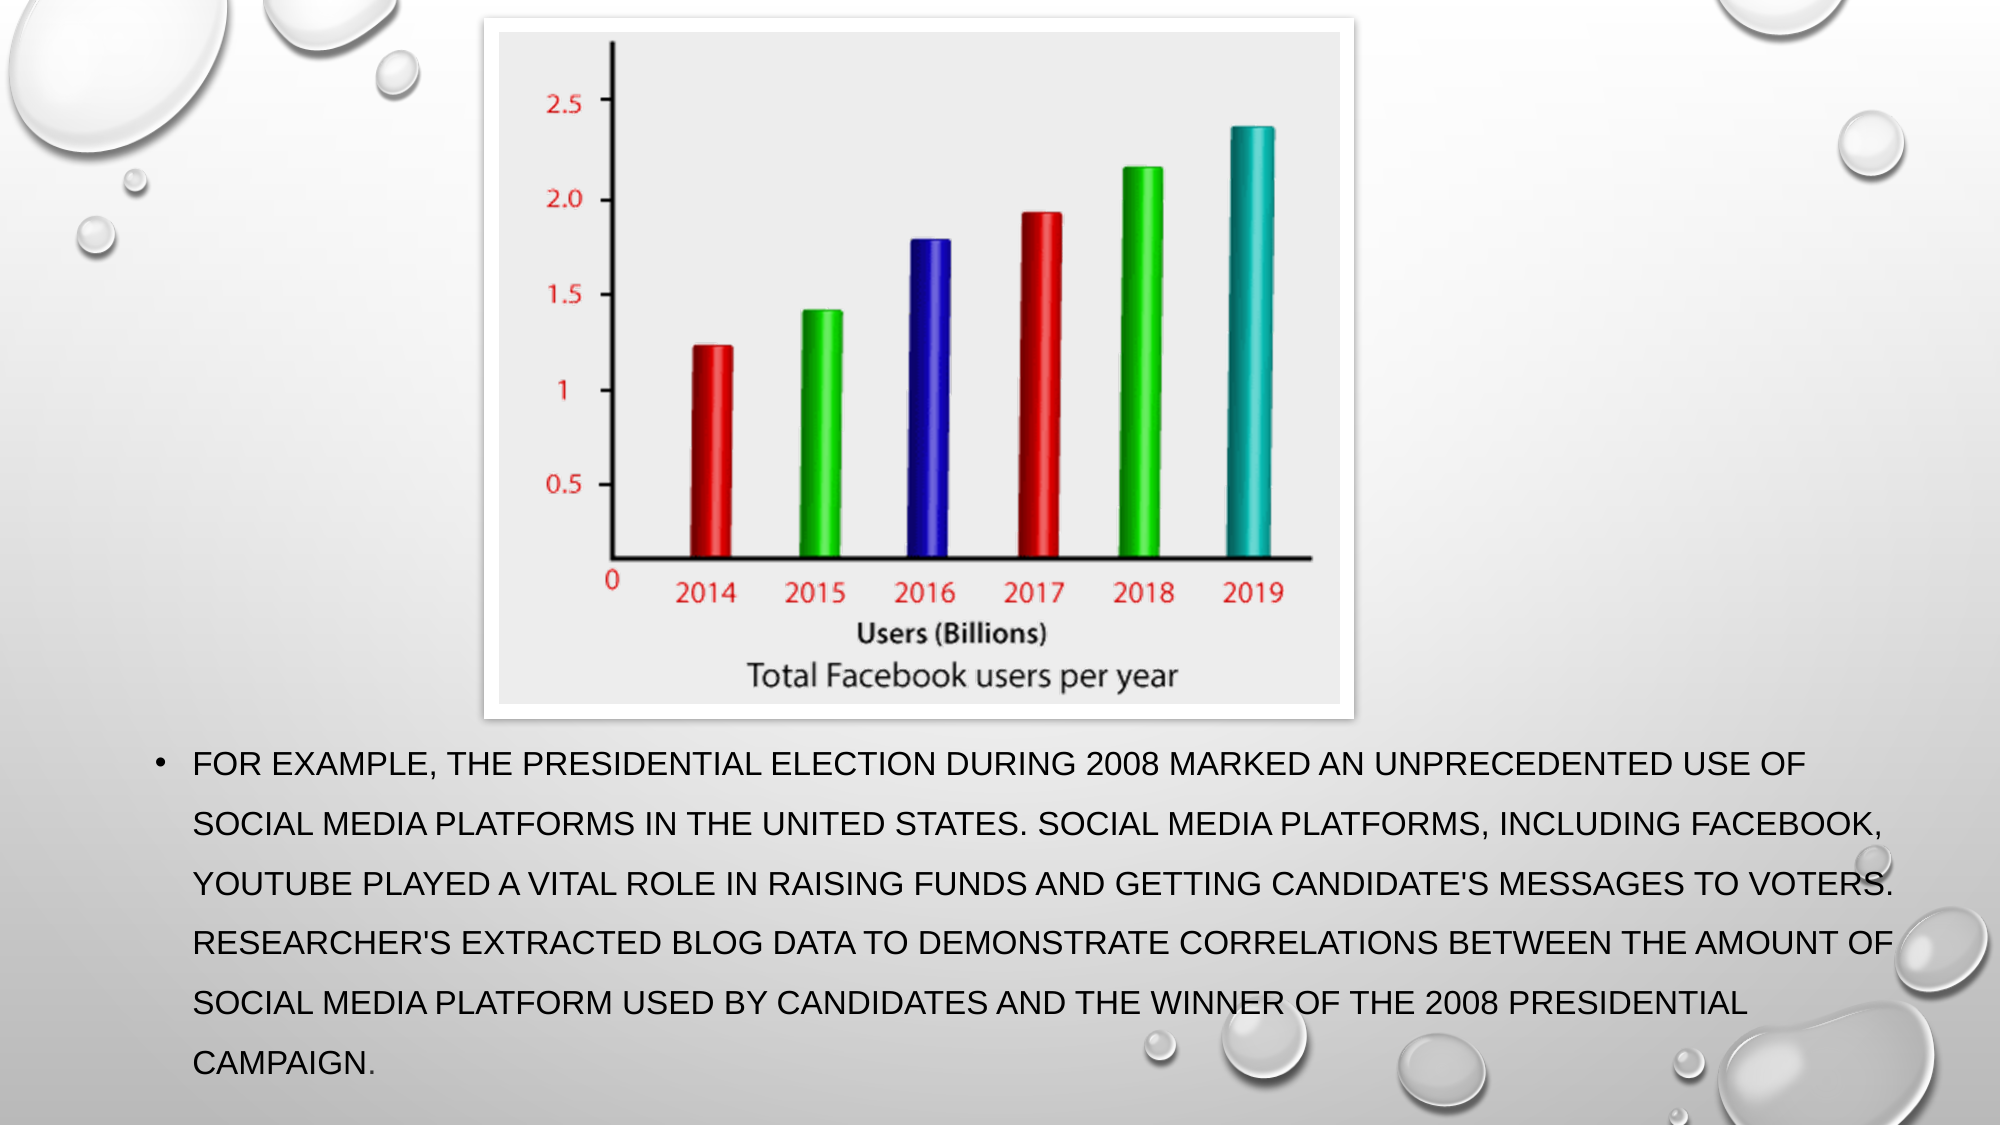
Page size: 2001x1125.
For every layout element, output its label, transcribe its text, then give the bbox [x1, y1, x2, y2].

list For example, The presidential election during 2008 marked an unprecedented use of social media platforms in the United States. Social media platforms, including Facebook, YouTube played a vital role in raising funds and getting candidate's messages to voters. Researcher's extracted blog data to demonstrate correlations between the amount of social media platform used by candidates and the winner of the 2008 presidential campaign. [139, 714, 1923, 1070]
picture [0, 0, 2000, 1125]
